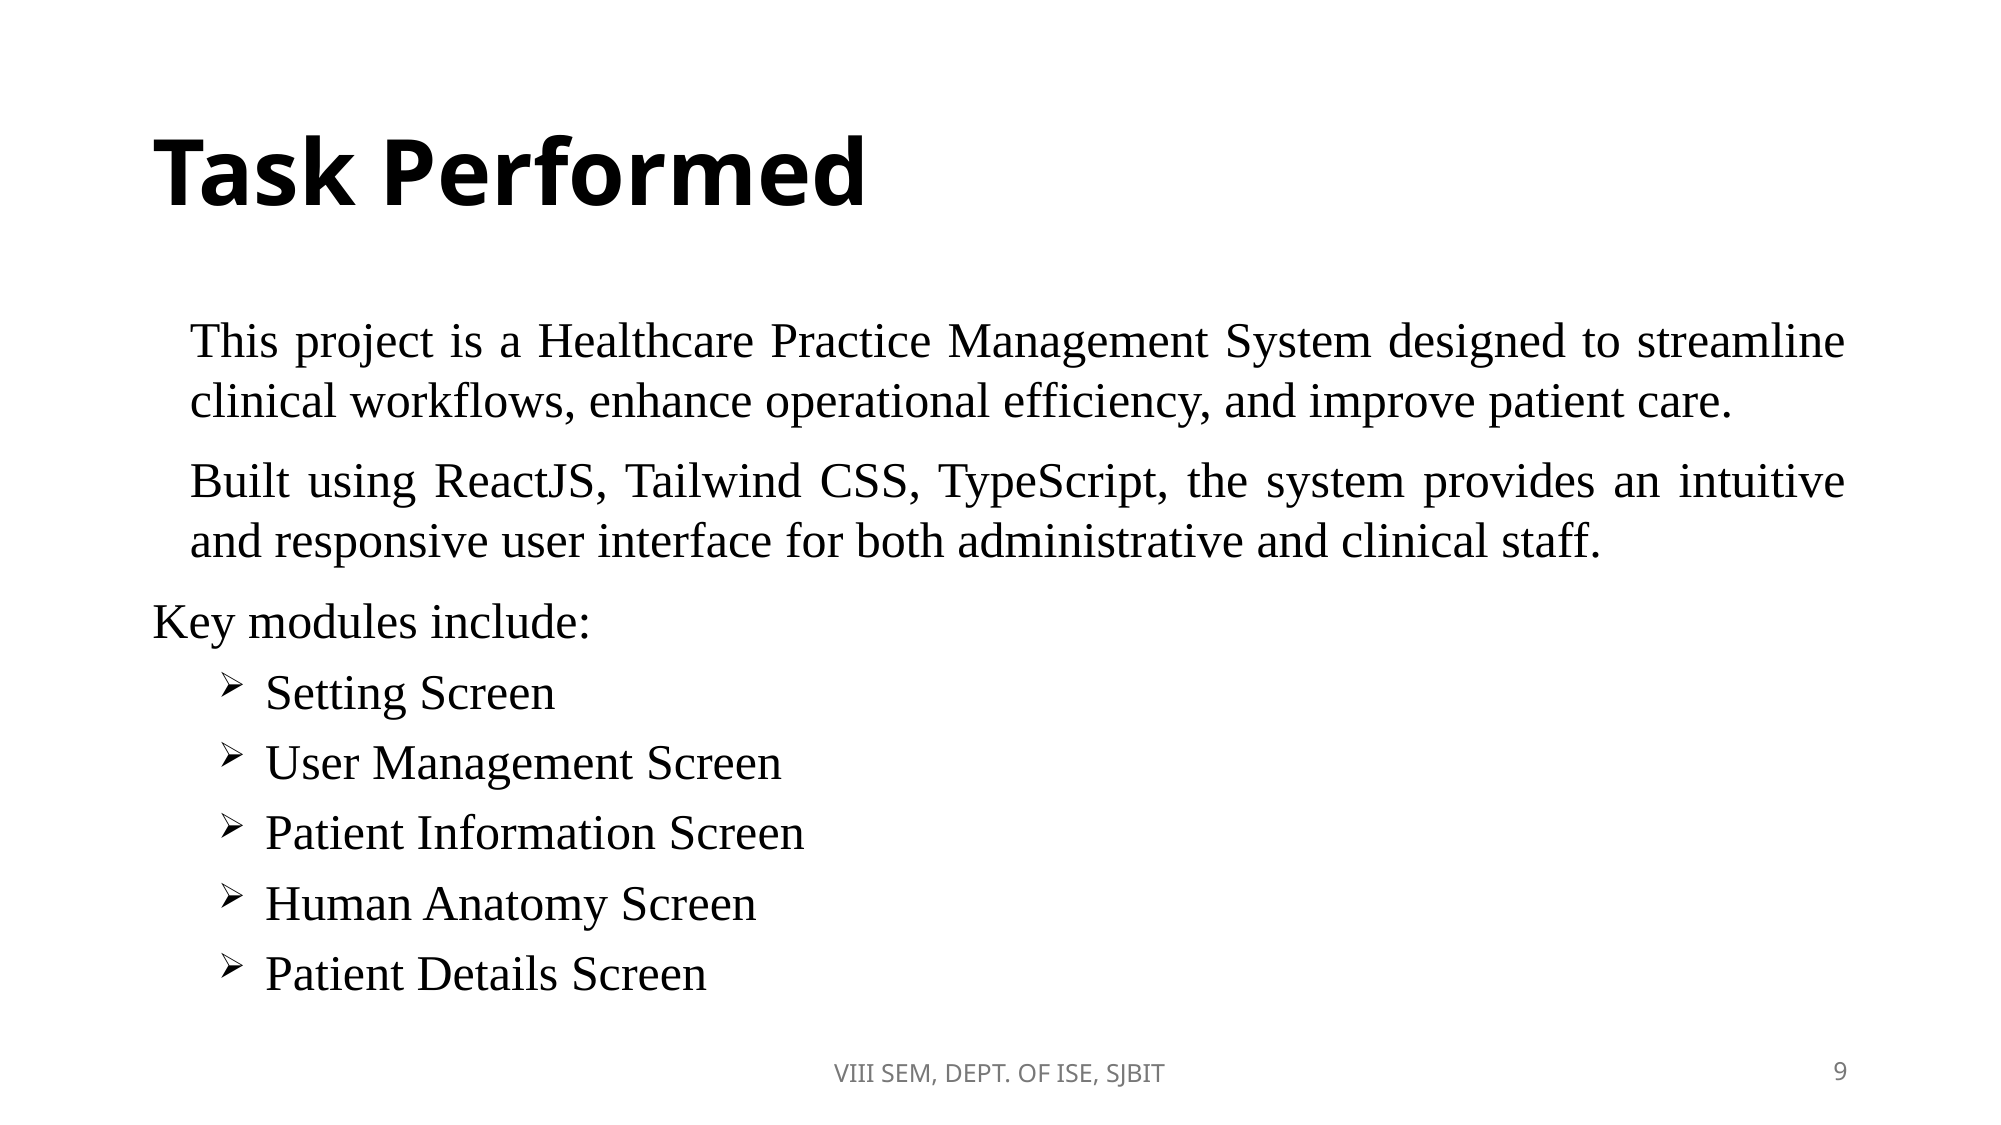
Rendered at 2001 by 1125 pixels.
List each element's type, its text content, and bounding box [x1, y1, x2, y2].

list This project is a Healthcare Practice Management System designed to streamline clinical workflows, enhance operational efficiency, and improve patient care. Built using ReactJS, Tailwind CSS, TypeScript, the system provides an intuitive and responsive user interface for both administrative and clinical staff. Key modules include: Setting Screen User Management Screen Patient Information Screen Human Anatomy Screen Patient Details Screen [137, 299, 1863, 1014]
slide_number 9 [1412, 1042, 1863, 1103]
footer VIII SEM, DEPT. OF ISE, SJBIT [662, 1042, 1338, 1103]
title Task Performed [137, 59, 1863, 278]
